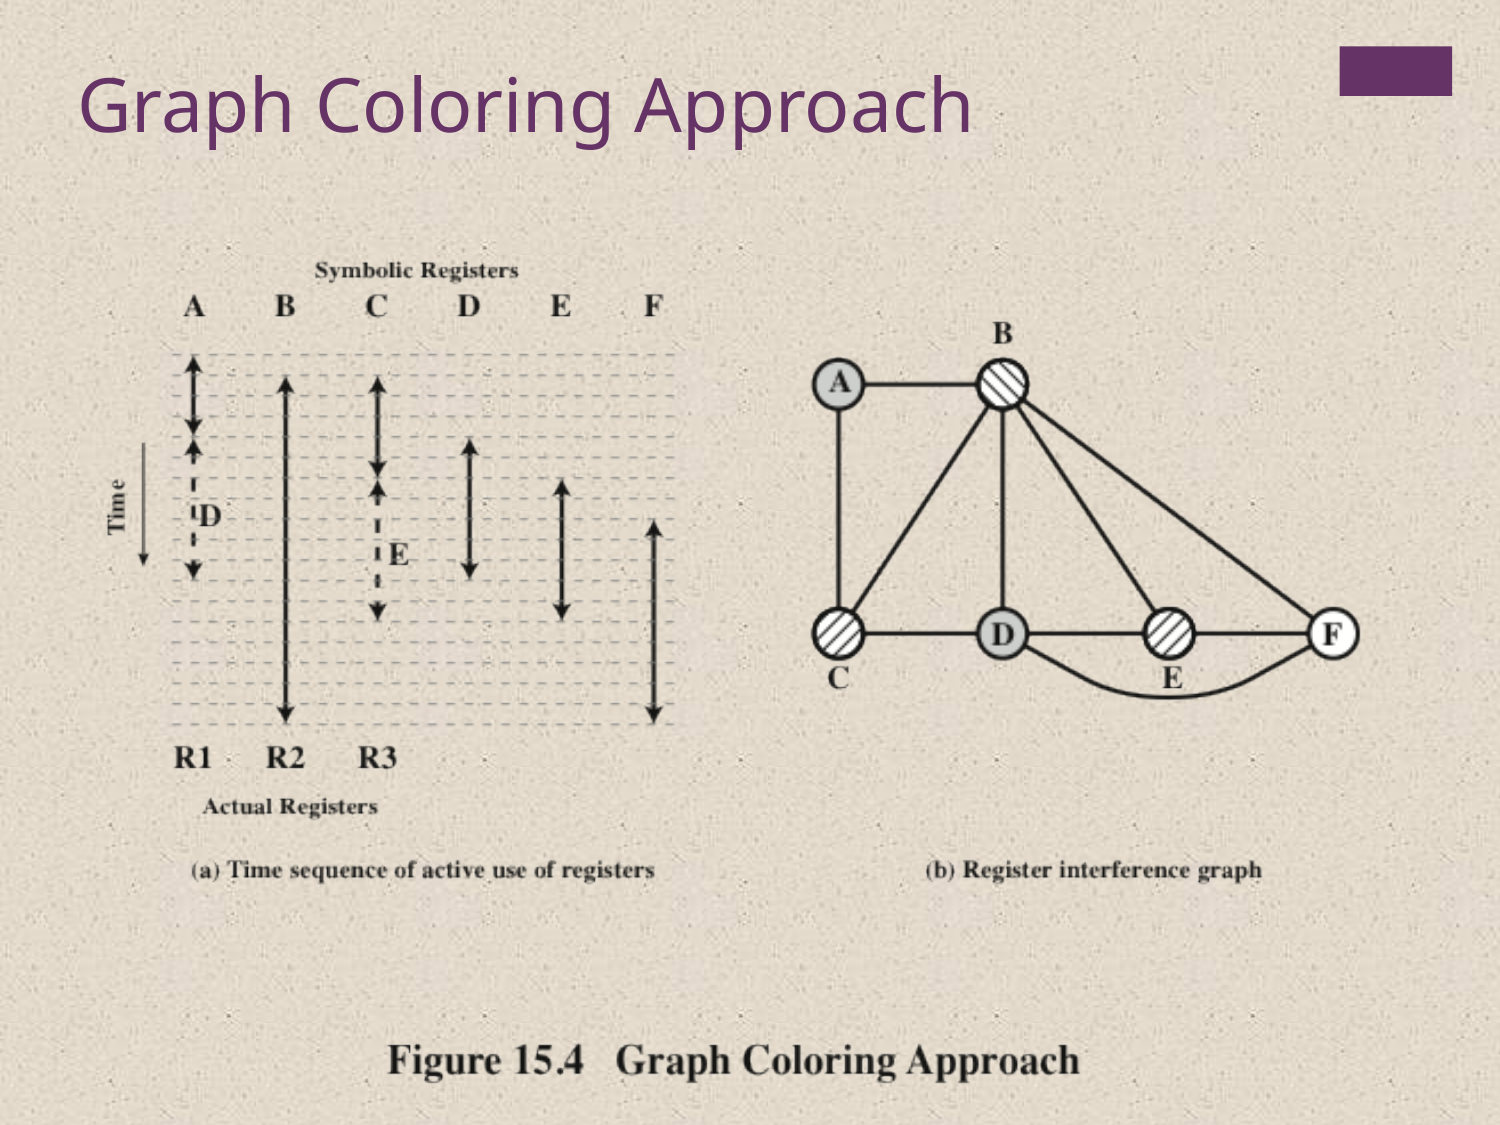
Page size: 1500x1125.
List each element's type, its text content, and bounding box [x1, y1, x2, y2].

picture [0, 0, 1500, 1125]
title Graph Coloring Approach [62, 50, 1302, 168]
